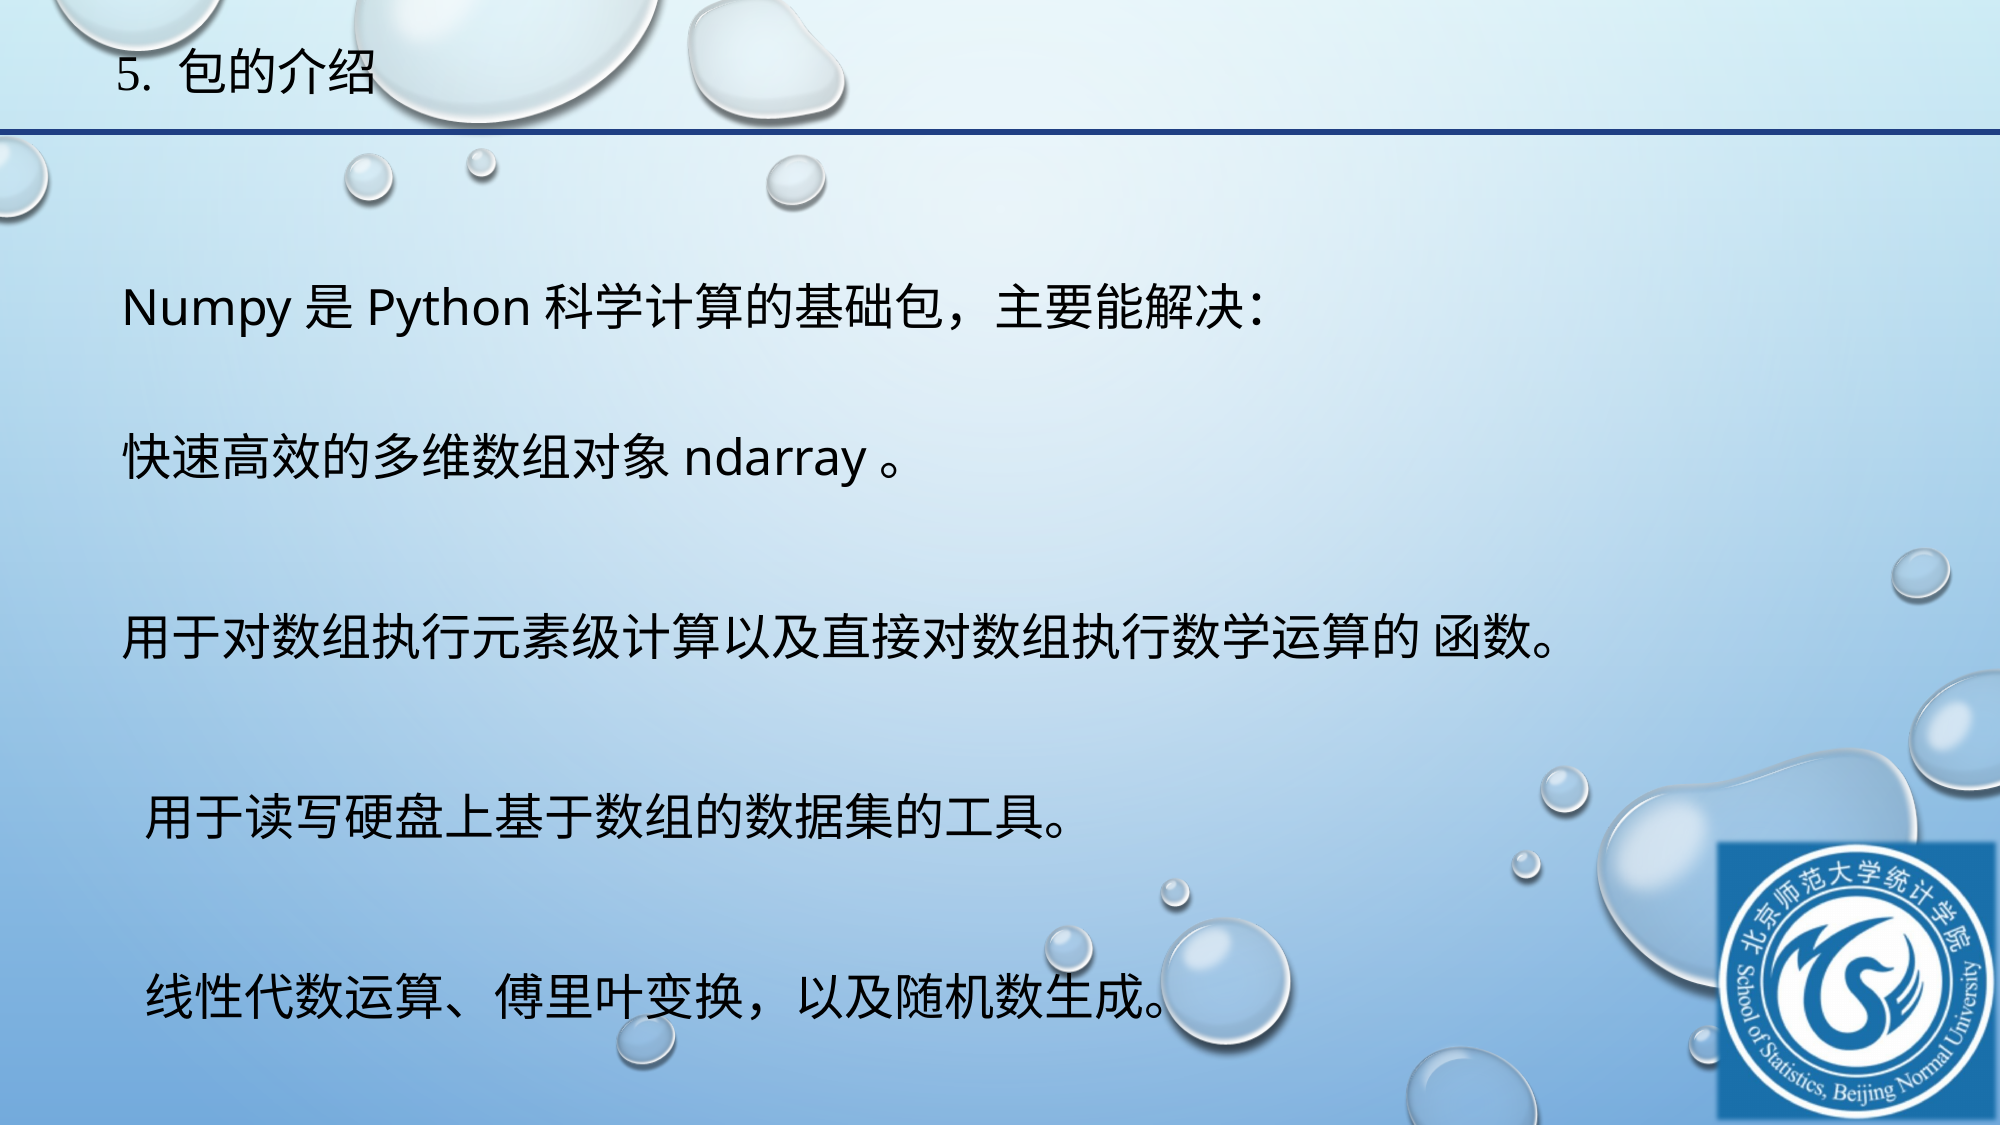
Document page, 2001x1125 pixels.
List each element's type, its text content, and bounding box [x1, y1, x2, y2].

picture [0, 0, 2000, 129]
text_box Numpy是Python科学计算的基础包，主要能解决： 快速⾼效的多维数组对象ndarray。 ⽤于对数组执⾏元素级计算以及直接对数组执⾏数学运算的 函数。 ⽤于读写硬盘上基于数组的数据集的⼯具。 线性代数运算、傅⾥叶变换，以及随机数⽣成。 [106, 268, 1774, 1078]
text_box 5. 包的介绍 [13, 33, 790, 108]
picture [0, 135, 2000, 1125]
